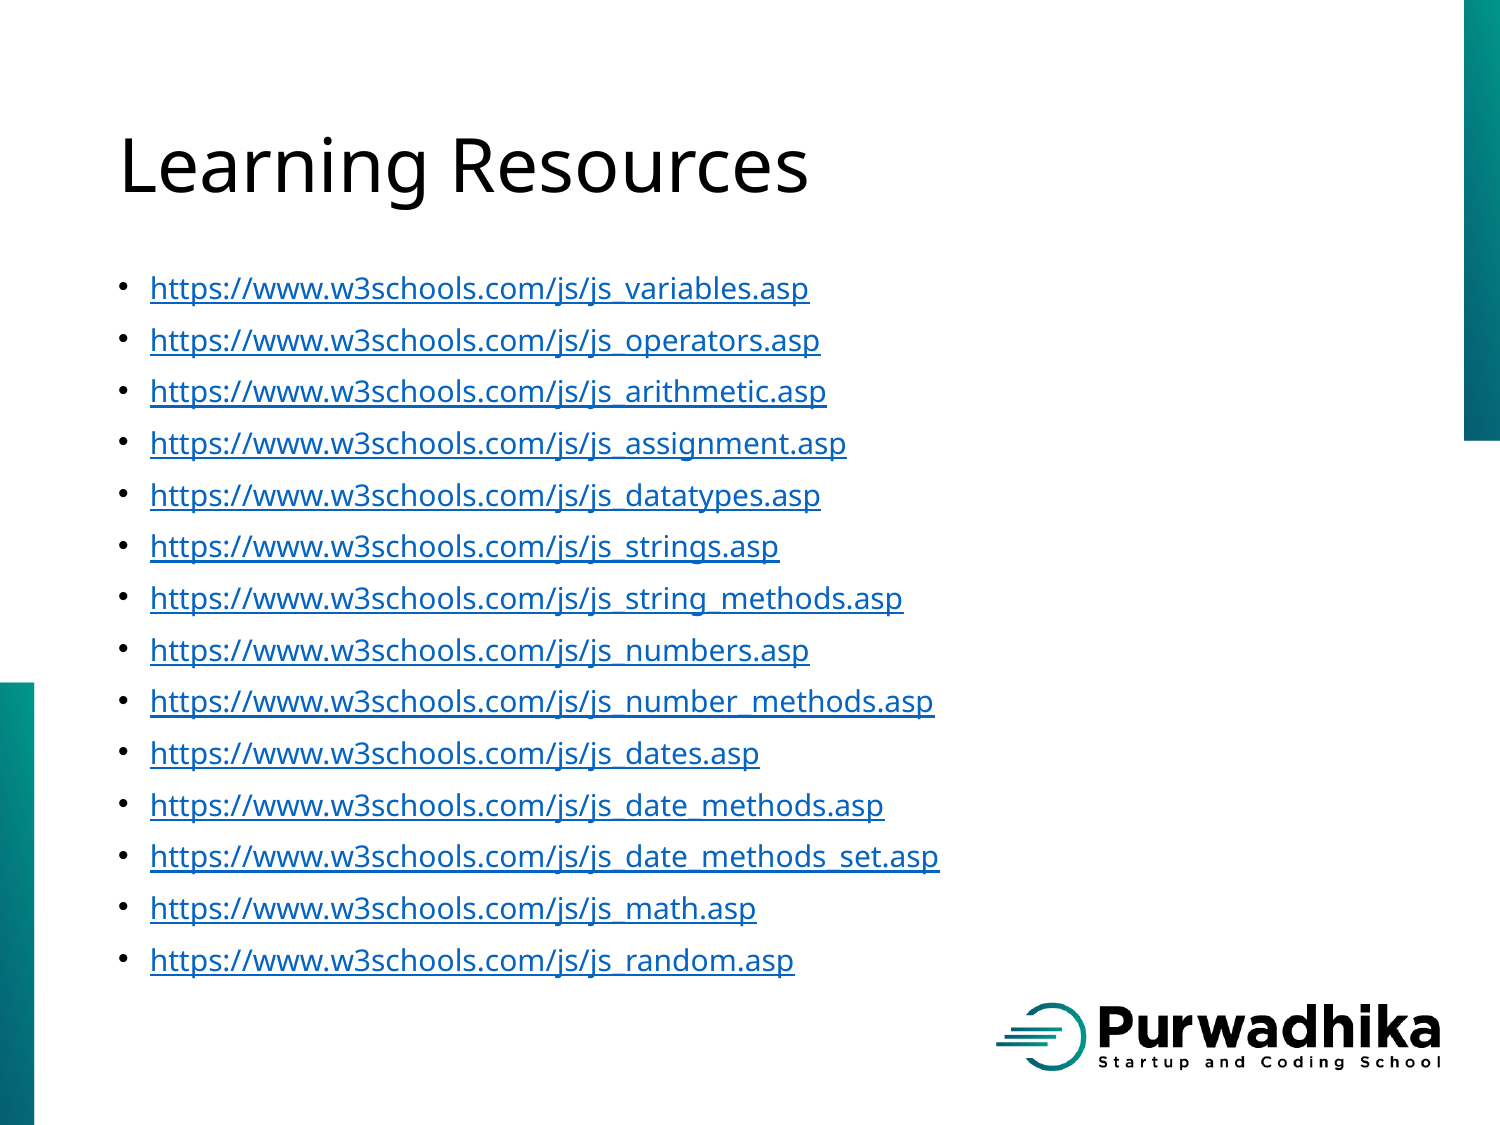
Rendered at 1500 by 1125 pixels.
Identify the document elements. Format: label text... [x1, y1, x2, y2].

picture [0, 0, 1500, 1125]
list https://www.w3schools.com/js/js_variables.asp https://www.w3schools.com/js/js_operators.asp https://www.w3schools.com/js/js_arithmetic.asp https://www.w3schools.com/js/js_assignment.asp https://www.w3schools.com/js/js_datatypes.asp https://www.w3schools.com/js/js_strings.asp https://www.w3schools.com/js/js_string_methods.asp https://www.w3schools.com/js/js_numbers.asp https://www.w3schools.com/js/js_number_methods.asp https://www.w3schools.com/js/js_dates.asp https://www.w3schools.com/js/js_date_methods.asp https://www.w3schools.com/js/js_date_methods_set.asp https://www.w3schools.com/js/js_math.asp https://www.w3schools.com/js/js_random.asp [103, 262, 1397, 995]
title Learning Resources [103, 59, 1397, 262]
